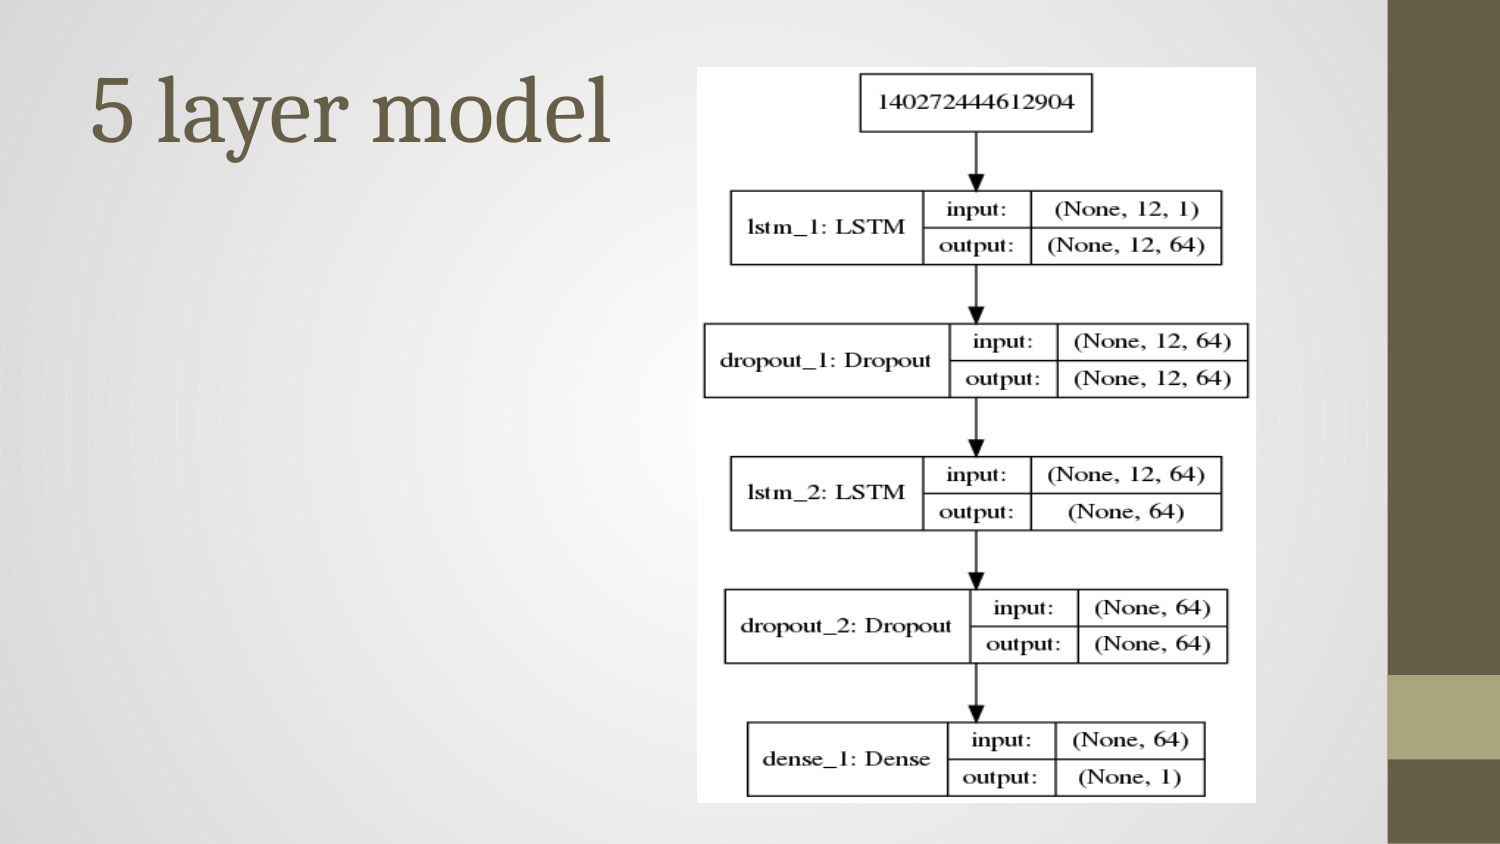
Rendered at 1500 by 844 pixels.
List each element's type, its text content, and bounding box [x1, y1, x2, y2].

picture [697, 66, 1257, 803]
title 5 layer model [75, 33, 1325, 175]
